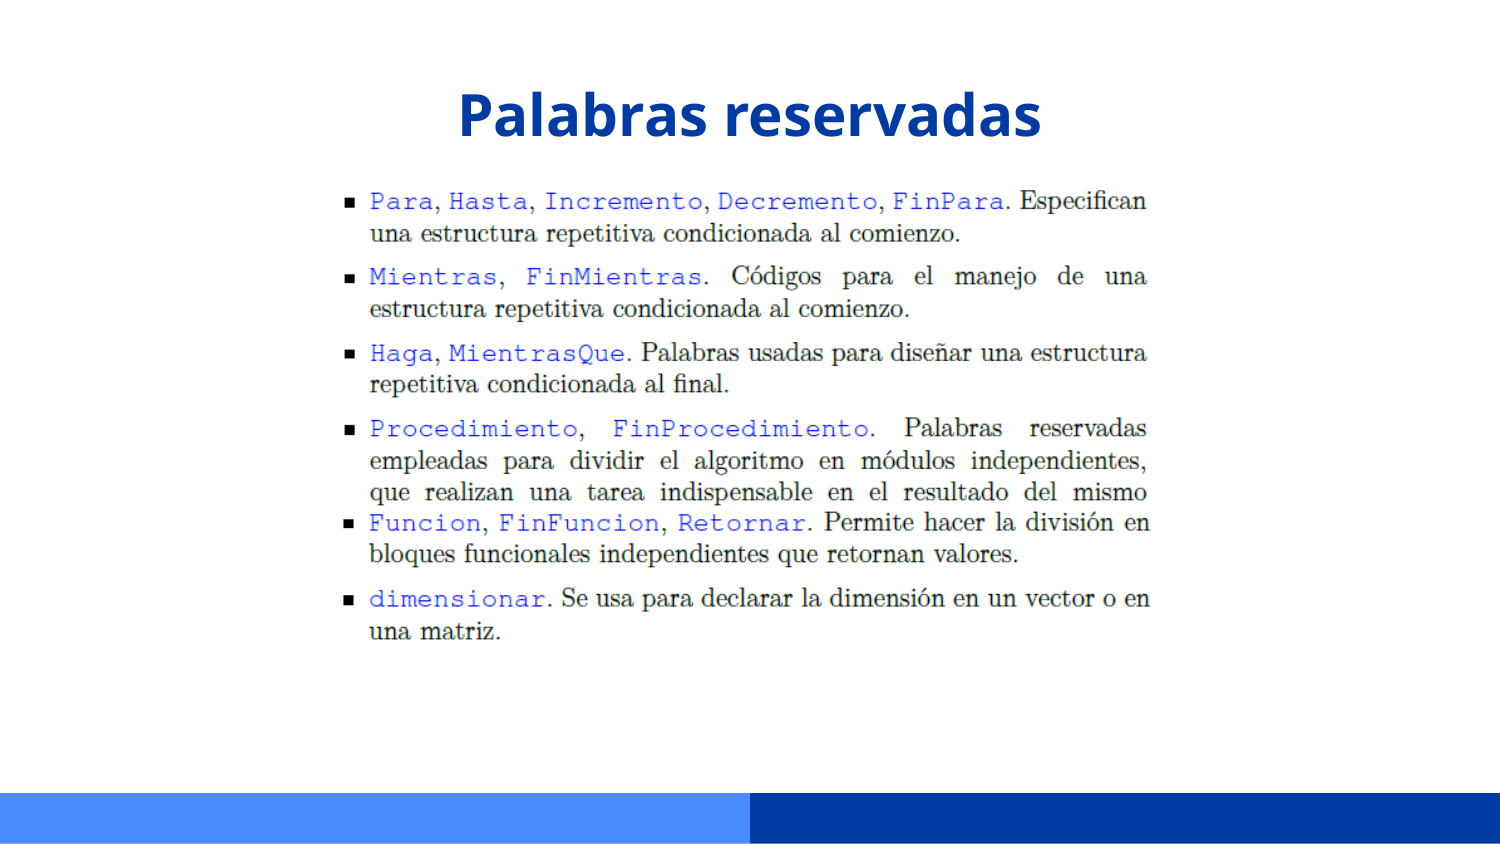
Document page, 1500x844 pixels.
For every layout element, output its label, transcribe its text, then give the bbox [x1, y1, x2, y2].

picture [335, 184, 1165, 656]
title Palabras reservadas [117, 62, 1383, 157]
